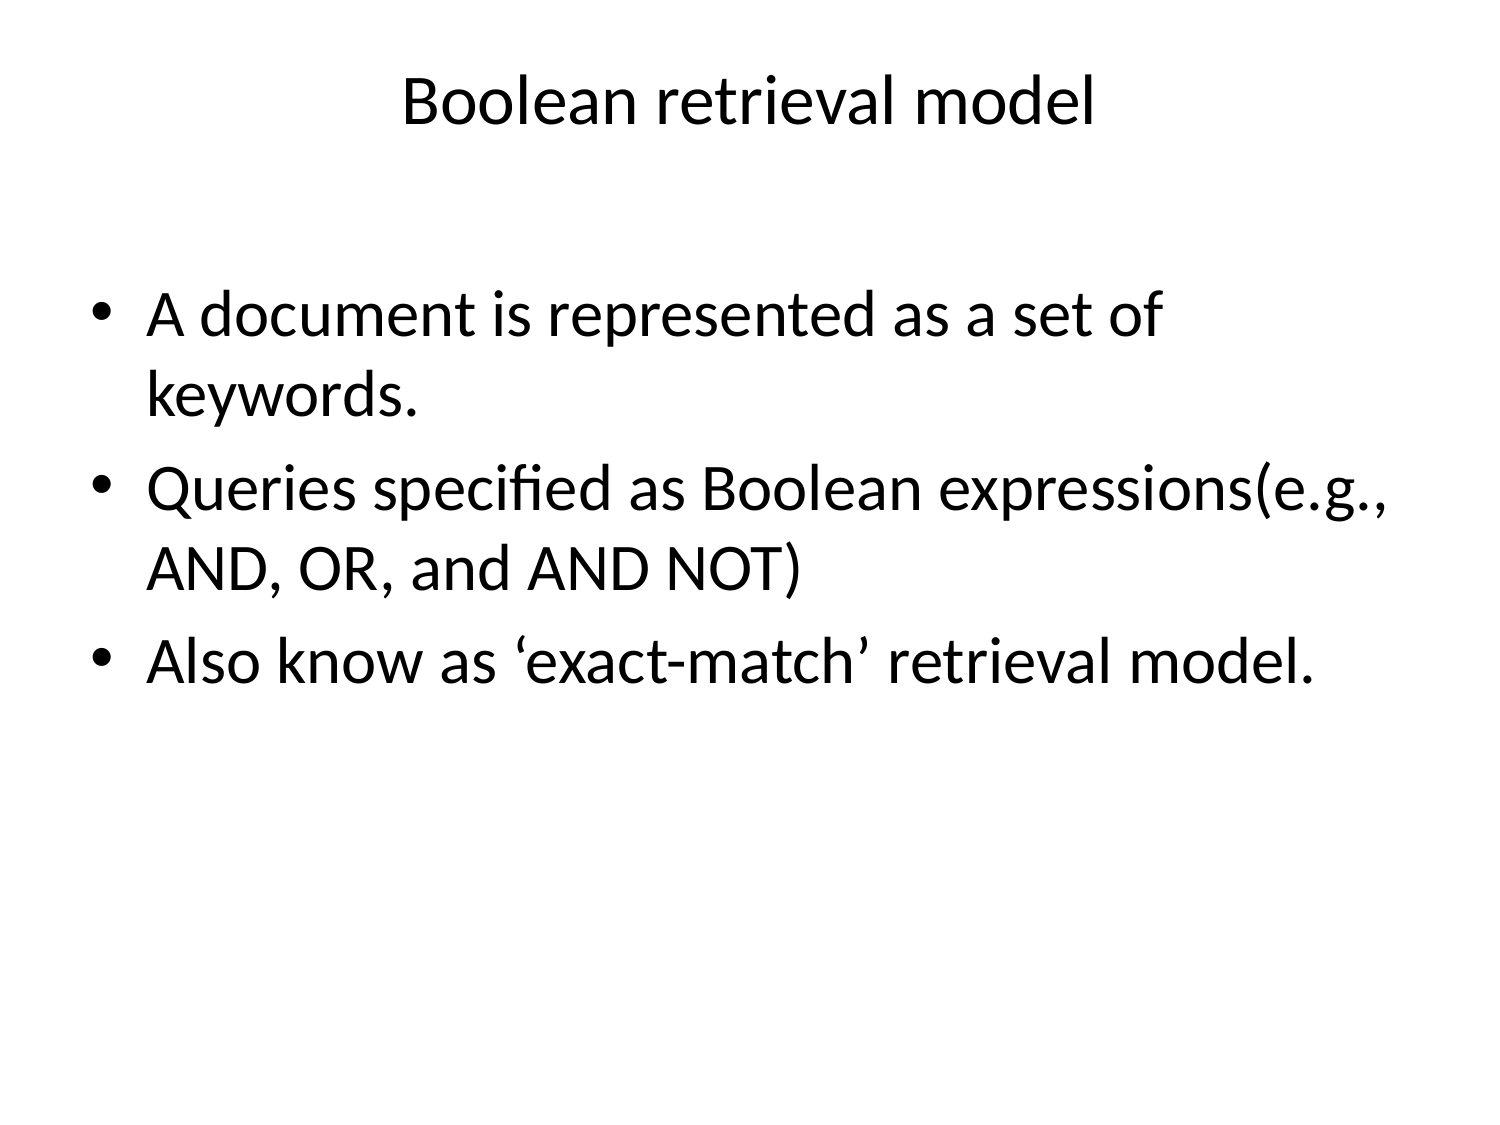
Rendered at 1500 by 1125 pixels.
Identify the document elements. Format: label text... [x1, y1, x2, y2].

title Boolean retrieval model [75, 45, 1425, 233]
list A document is represented as a set of keywords. Queries specified as Boolean expressions(e.g., AND, OR, and AND NOT) Also know as ‘exact-match’ retrieval model. [75, 262, 1425, 1005]
